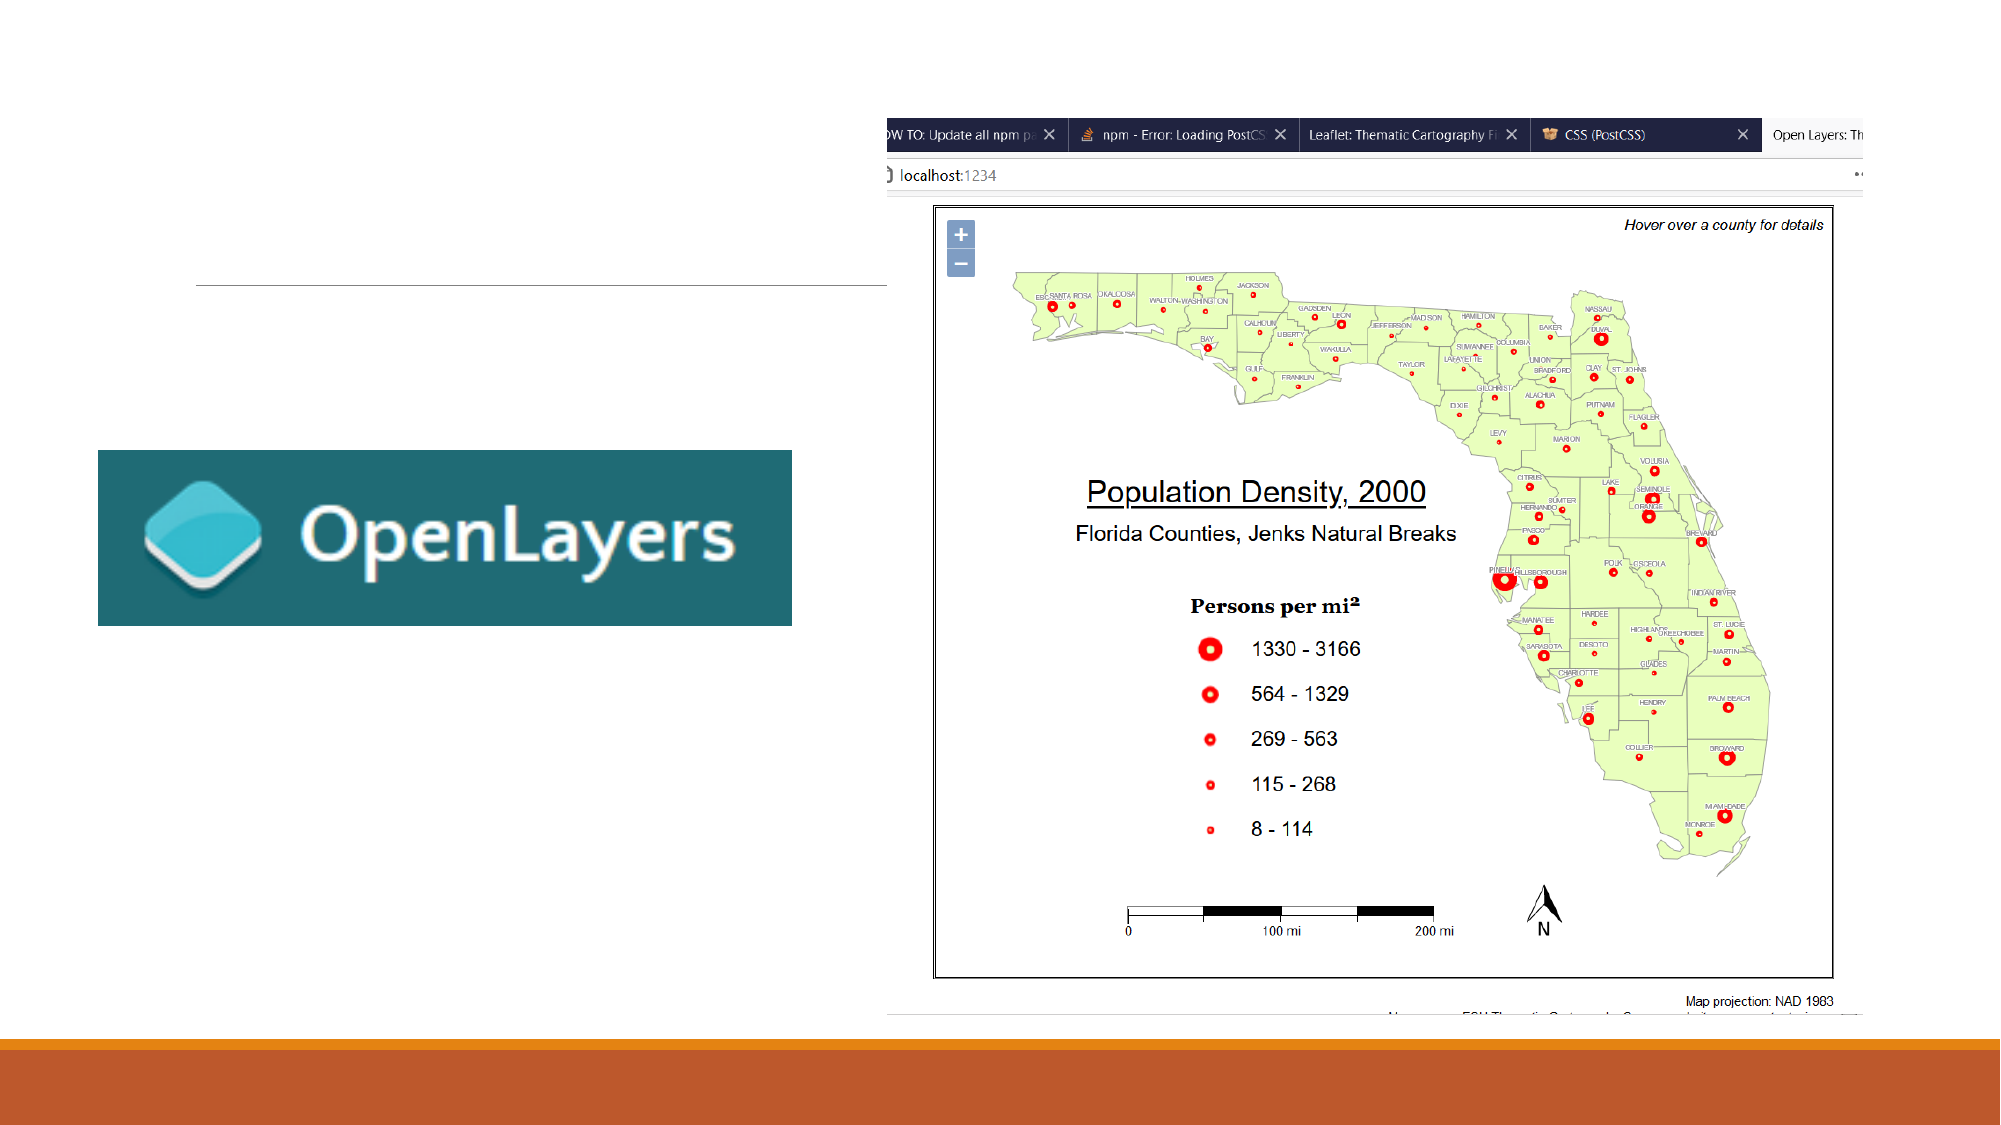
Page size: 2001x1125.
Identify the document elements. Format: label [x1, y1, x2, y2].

picture [97, 450, 793, 626]
picture [886, 117, 1863, 1016]
